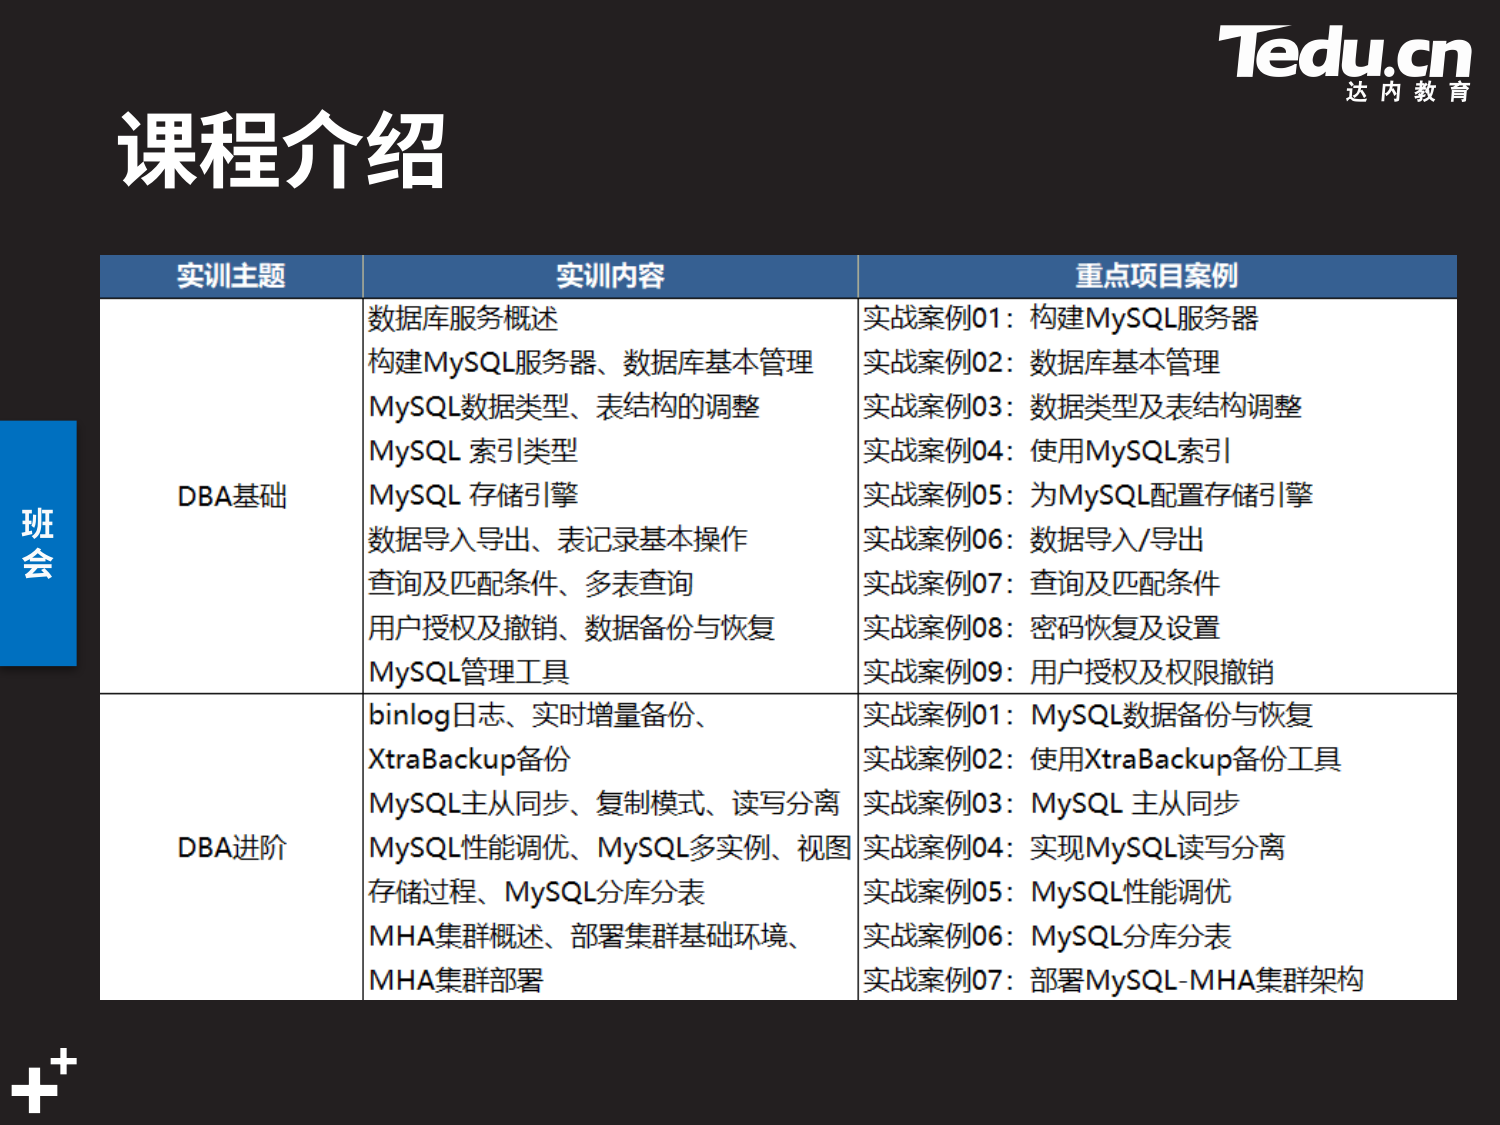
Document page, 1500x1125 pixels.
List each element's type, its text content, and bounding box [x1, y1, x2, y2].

title 课程介绍 [100, 89, 1211, 207]
picture [100, 255, 1457, 1000]
picture [1170, 1, 1500, 118]
